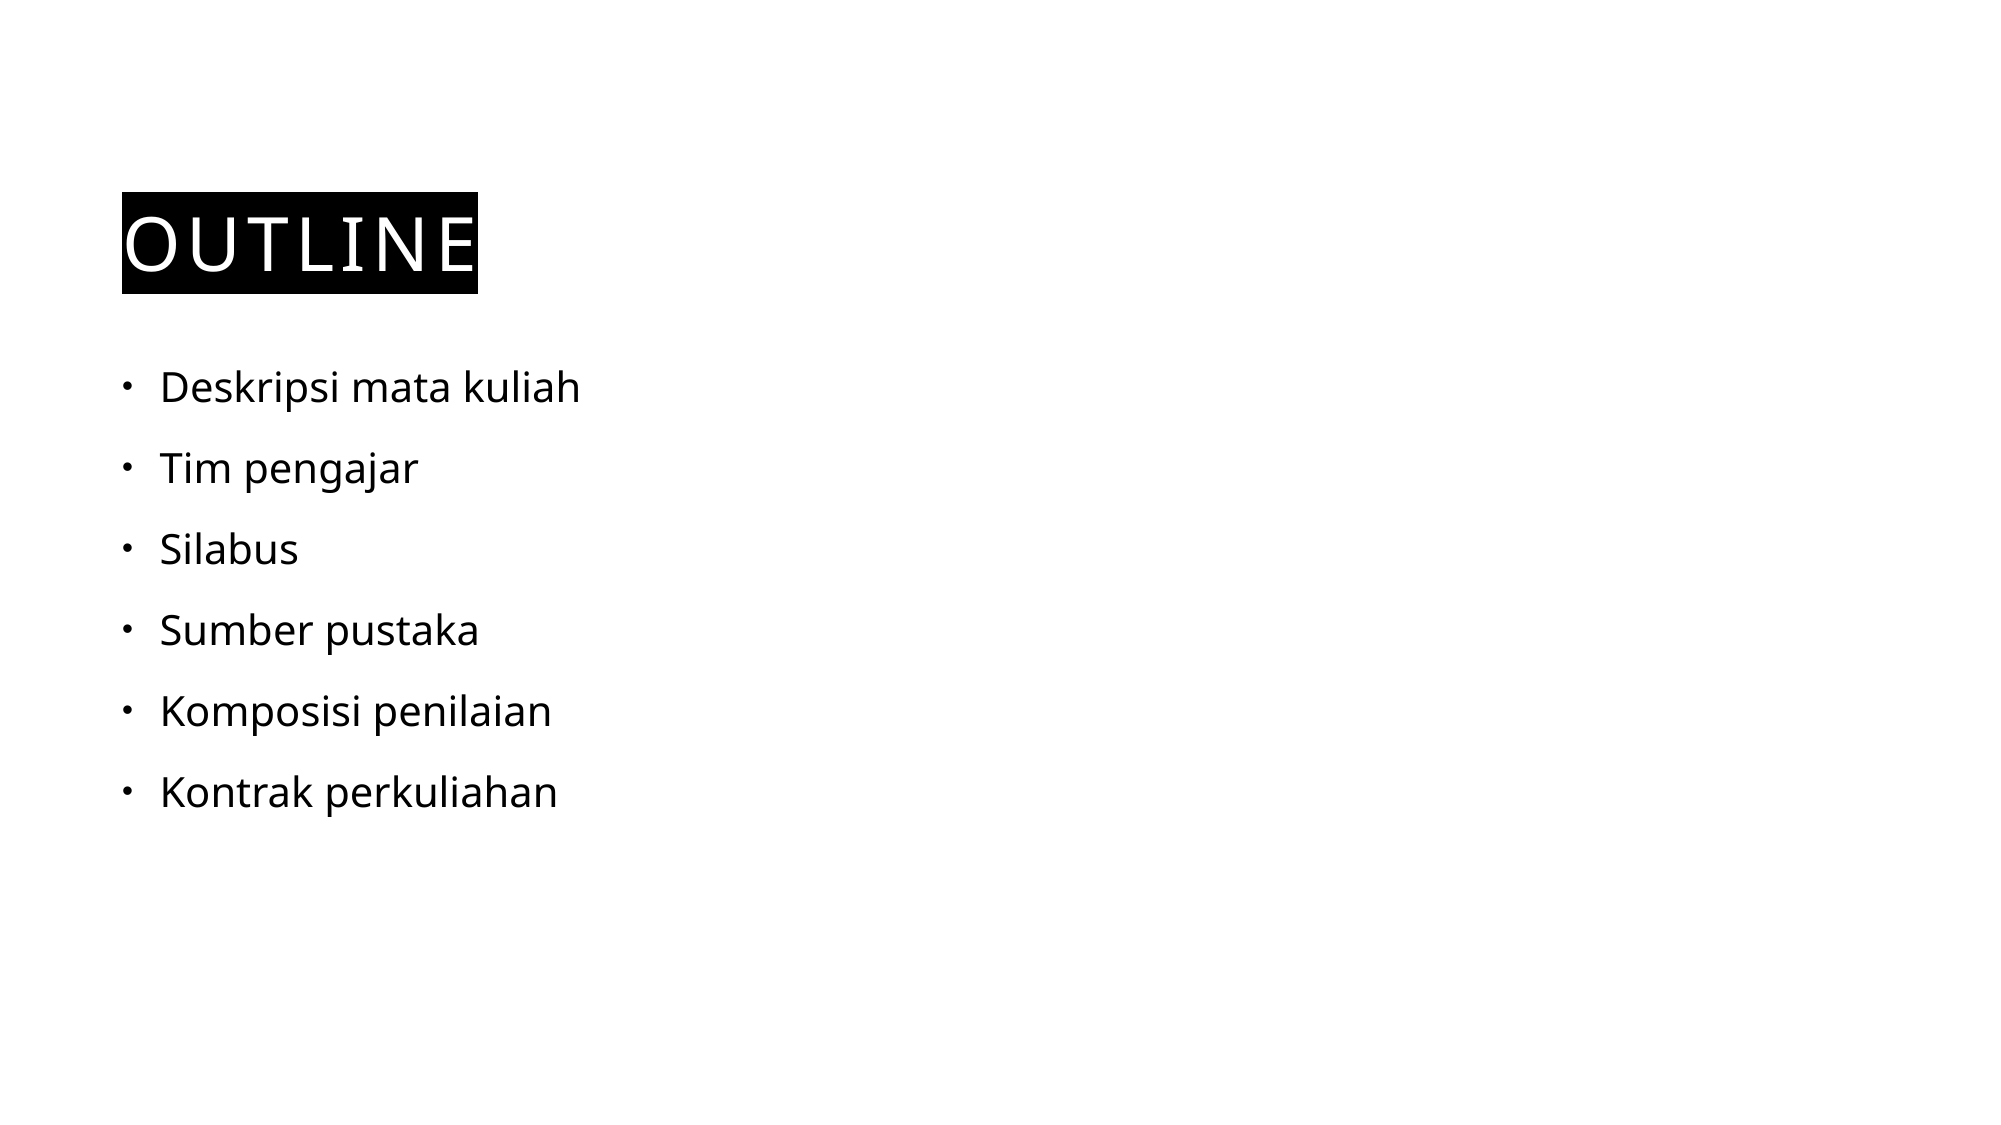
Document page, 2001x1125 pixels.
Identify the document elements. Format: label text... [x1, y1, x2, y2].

title Outline [107, 106, 1850, 295]
list Deskripsi mata kuliah Tim pengajar Silabus Sumber pustaka Komposisi penilaian Kontrak perkuliahan [107, 343, 1850, 975]
